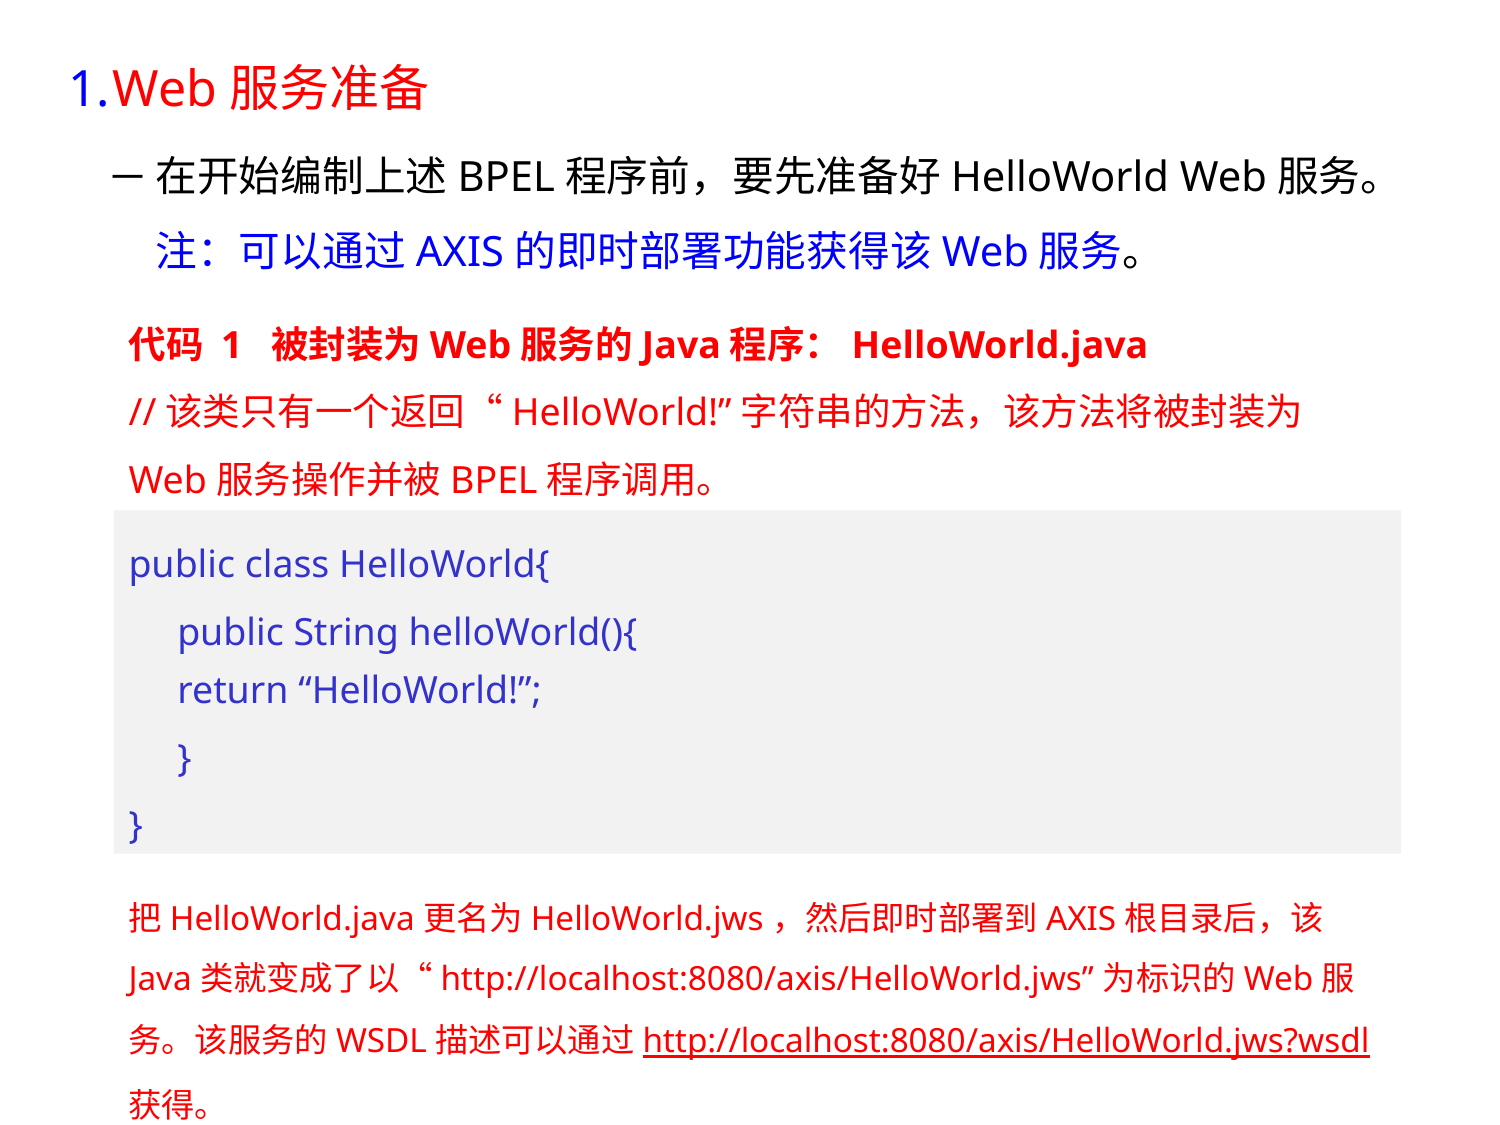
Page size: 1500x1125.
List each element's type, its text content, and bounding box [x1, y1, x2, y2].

text_box public class HelloWorld{ public String helloWorld(){ return “HelloWorld!”; } } [113, 510, 1402, 854]
text_box 代码 1 被封装为Web服务的Java程序：HelloWorld.java //该类只有一个返回“HelloWorld!”字符串的方法，该方法将被封装为Web服务操作并被BPEL程序调用。 [113, 290, 1400, 508]
text_box 把HelloWorld.java更名为HelloWorld.jws，然后即时部署到AXIS根目录后，该Java类就变成了以“http://localhost:8080/axis/HelloWorld.jws”为标识的Web服务。该服务的WSDL描述可以通过http://localhost:8080/axis/HelloWorld.jws?wsdl获得。 [113, 869, 1402, 1125]
list Web服务准备 在开始编制上述BPEL程序前，要先准备好HelloWorld Web服务。注：可以通过AXIS的即时部署功能获得该Web服务。 [53, 19, 1425, 327]
